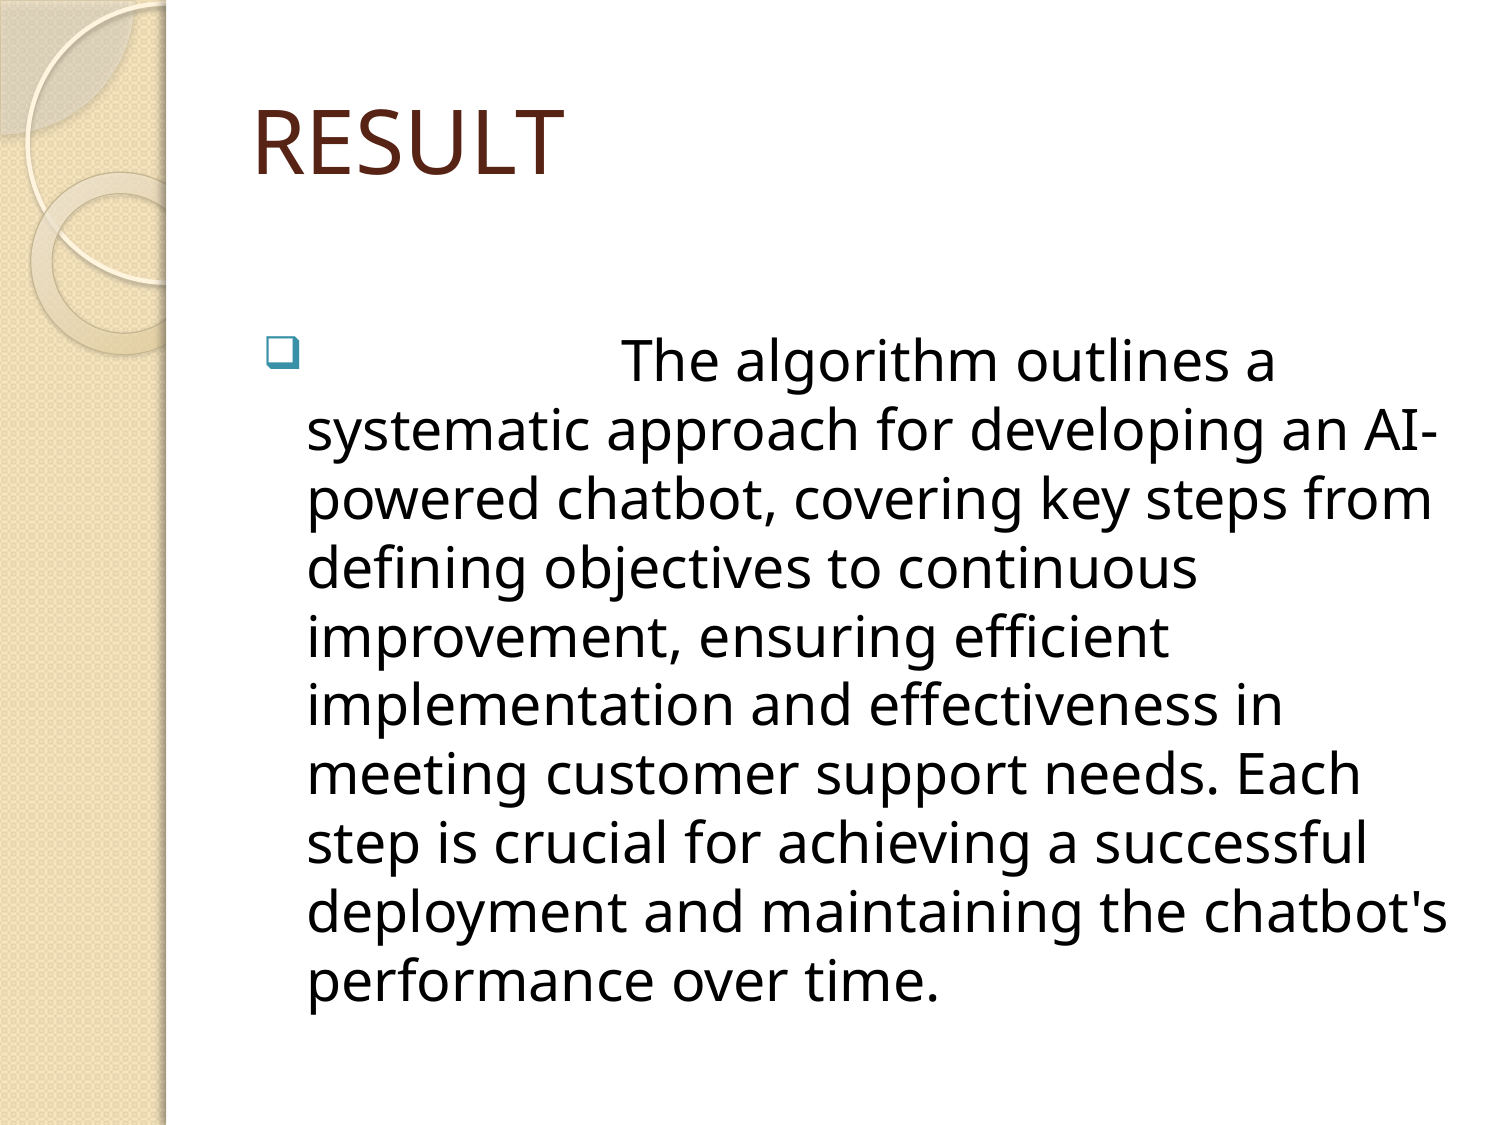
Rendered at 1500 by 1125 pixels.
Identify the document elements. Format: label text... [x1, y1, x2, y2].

list The algorithm outlines a systematic approach for developing an AI-powered chatbot, covering key steps from defining objectives to continuous improvement, ensuring efficient implementation and effectiveness in meeting customer support needs. Each step is crucial for achieving a successful deployment and maintaining the chatbot's performance over time. [235, 237, 1466, 1025]
title RESULT [235, 45, 1466, 233]
